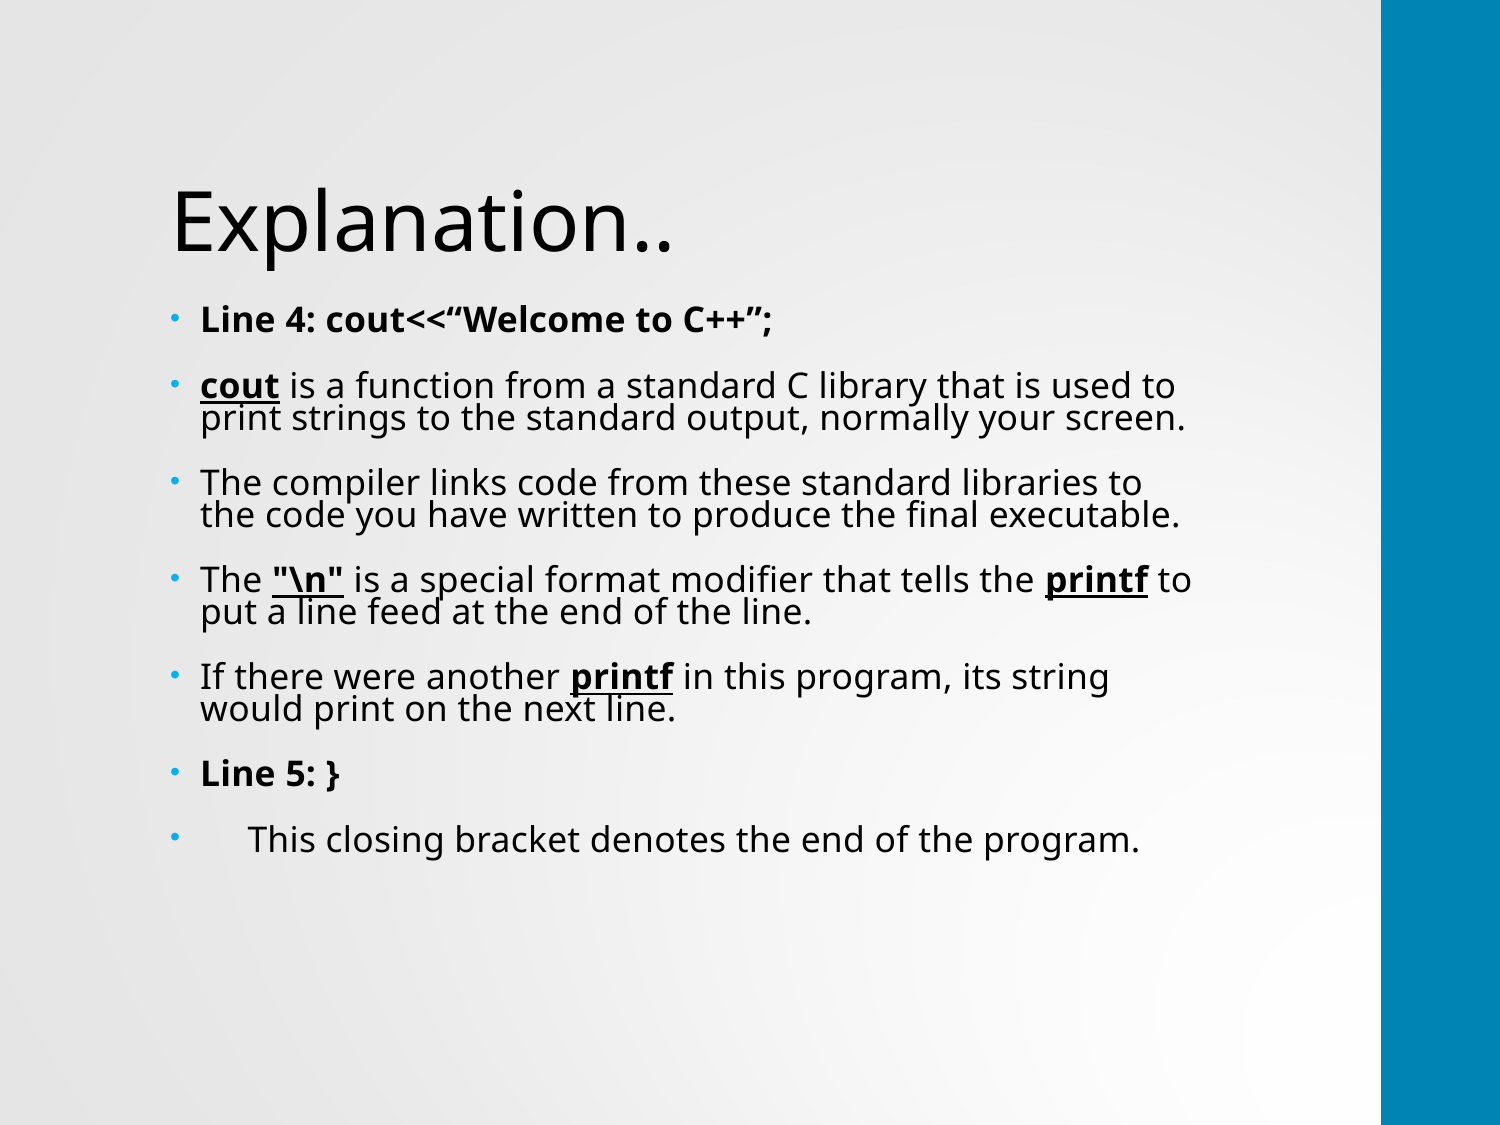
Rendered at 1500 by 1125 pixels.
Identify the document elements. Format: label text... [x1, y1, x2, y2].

list Line 4: cout<<“Welcome to C++”; cout is a function from a standard C library that is used to print strings to the standard output, normally your screen. The compiler links code from these standard libraries to the code you have written to produce the final executable. The "\n" is a special format modifier that tells the printf to put a line feed at the end of the line. If there were another printf in this program, its string would print on the next line. Line 5: } This closing bracket denotes the end of the program. [155, 299, 1213, 1014]
picture [0, 0, 1380, 1125]
title Explanation.. [155, 59, 1348, 278]
